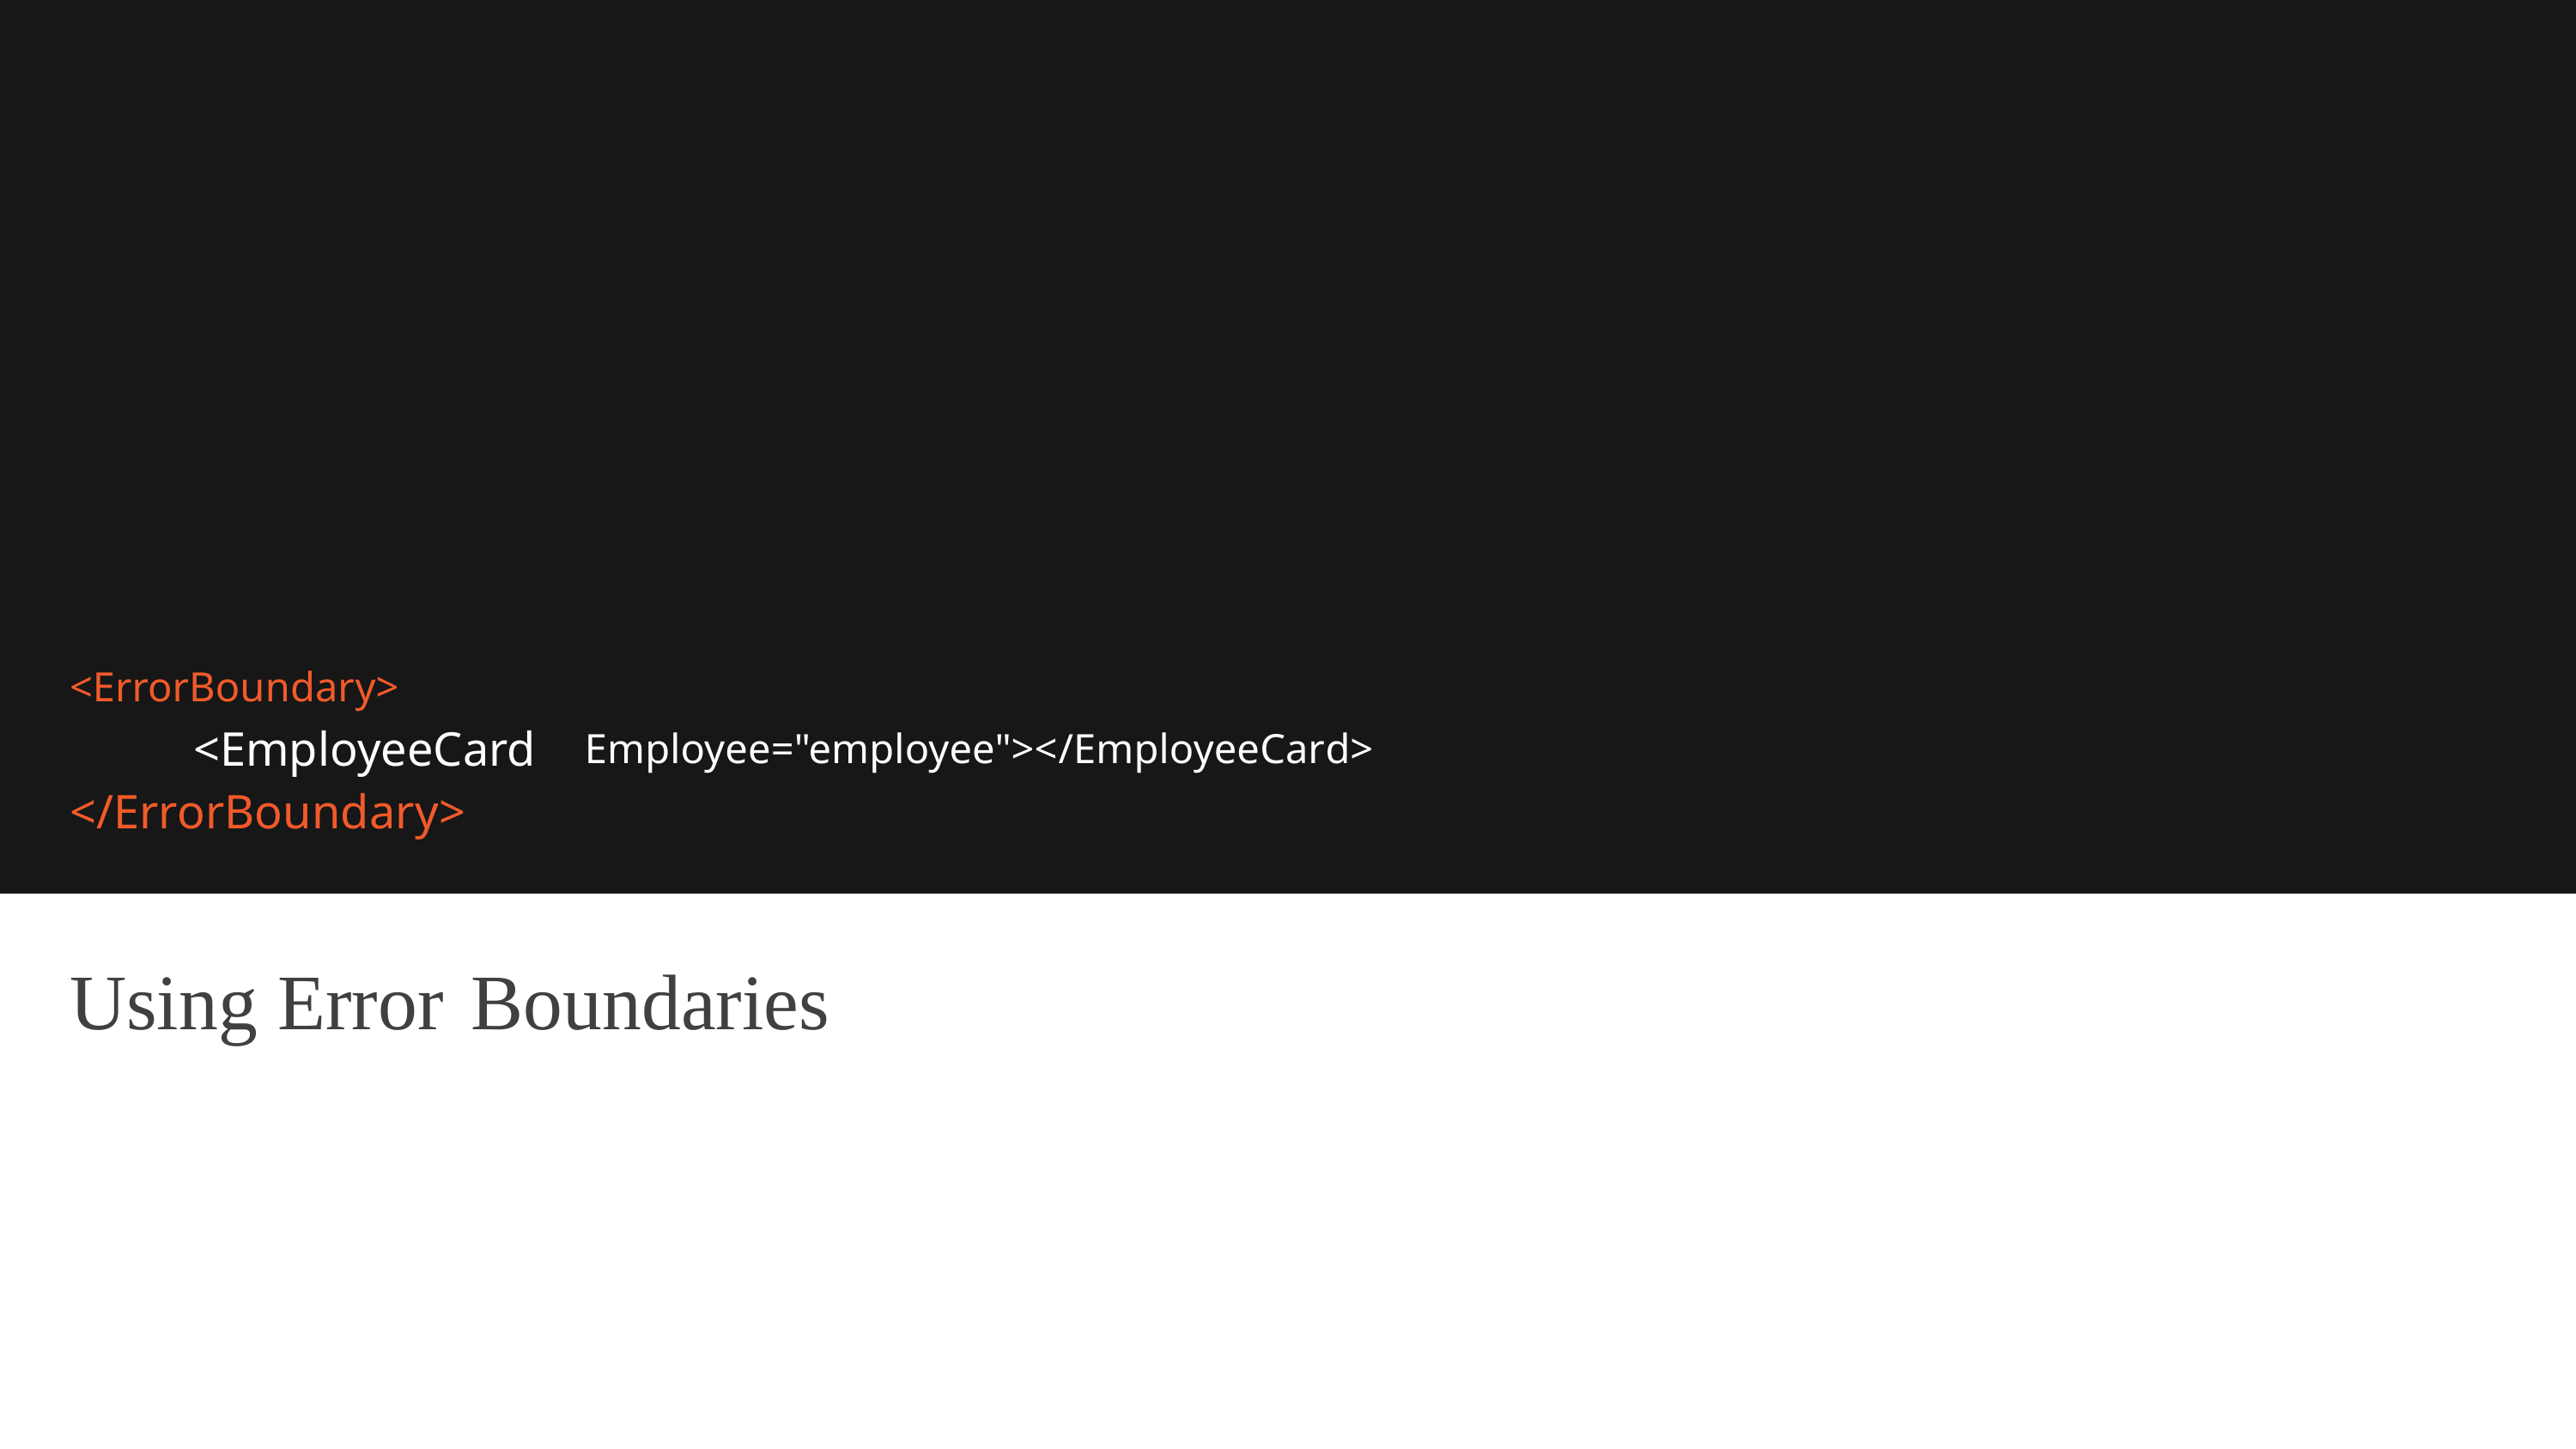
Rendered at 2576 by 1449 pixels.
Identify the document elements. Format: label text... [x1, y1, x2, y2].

text_box Using Error Boundaries [67, 963, 893, 1046]
text_box Employee="employee"></EmployeeCard> [582, 727, 1572, 779]
text_box [0, 0, 2576, 894]
text_box [0, 894, 2576, 1449]
text_box <ErrorBoundary> <EmployeeCard </ErrorBoundary> [67, 666, 566, 839]
